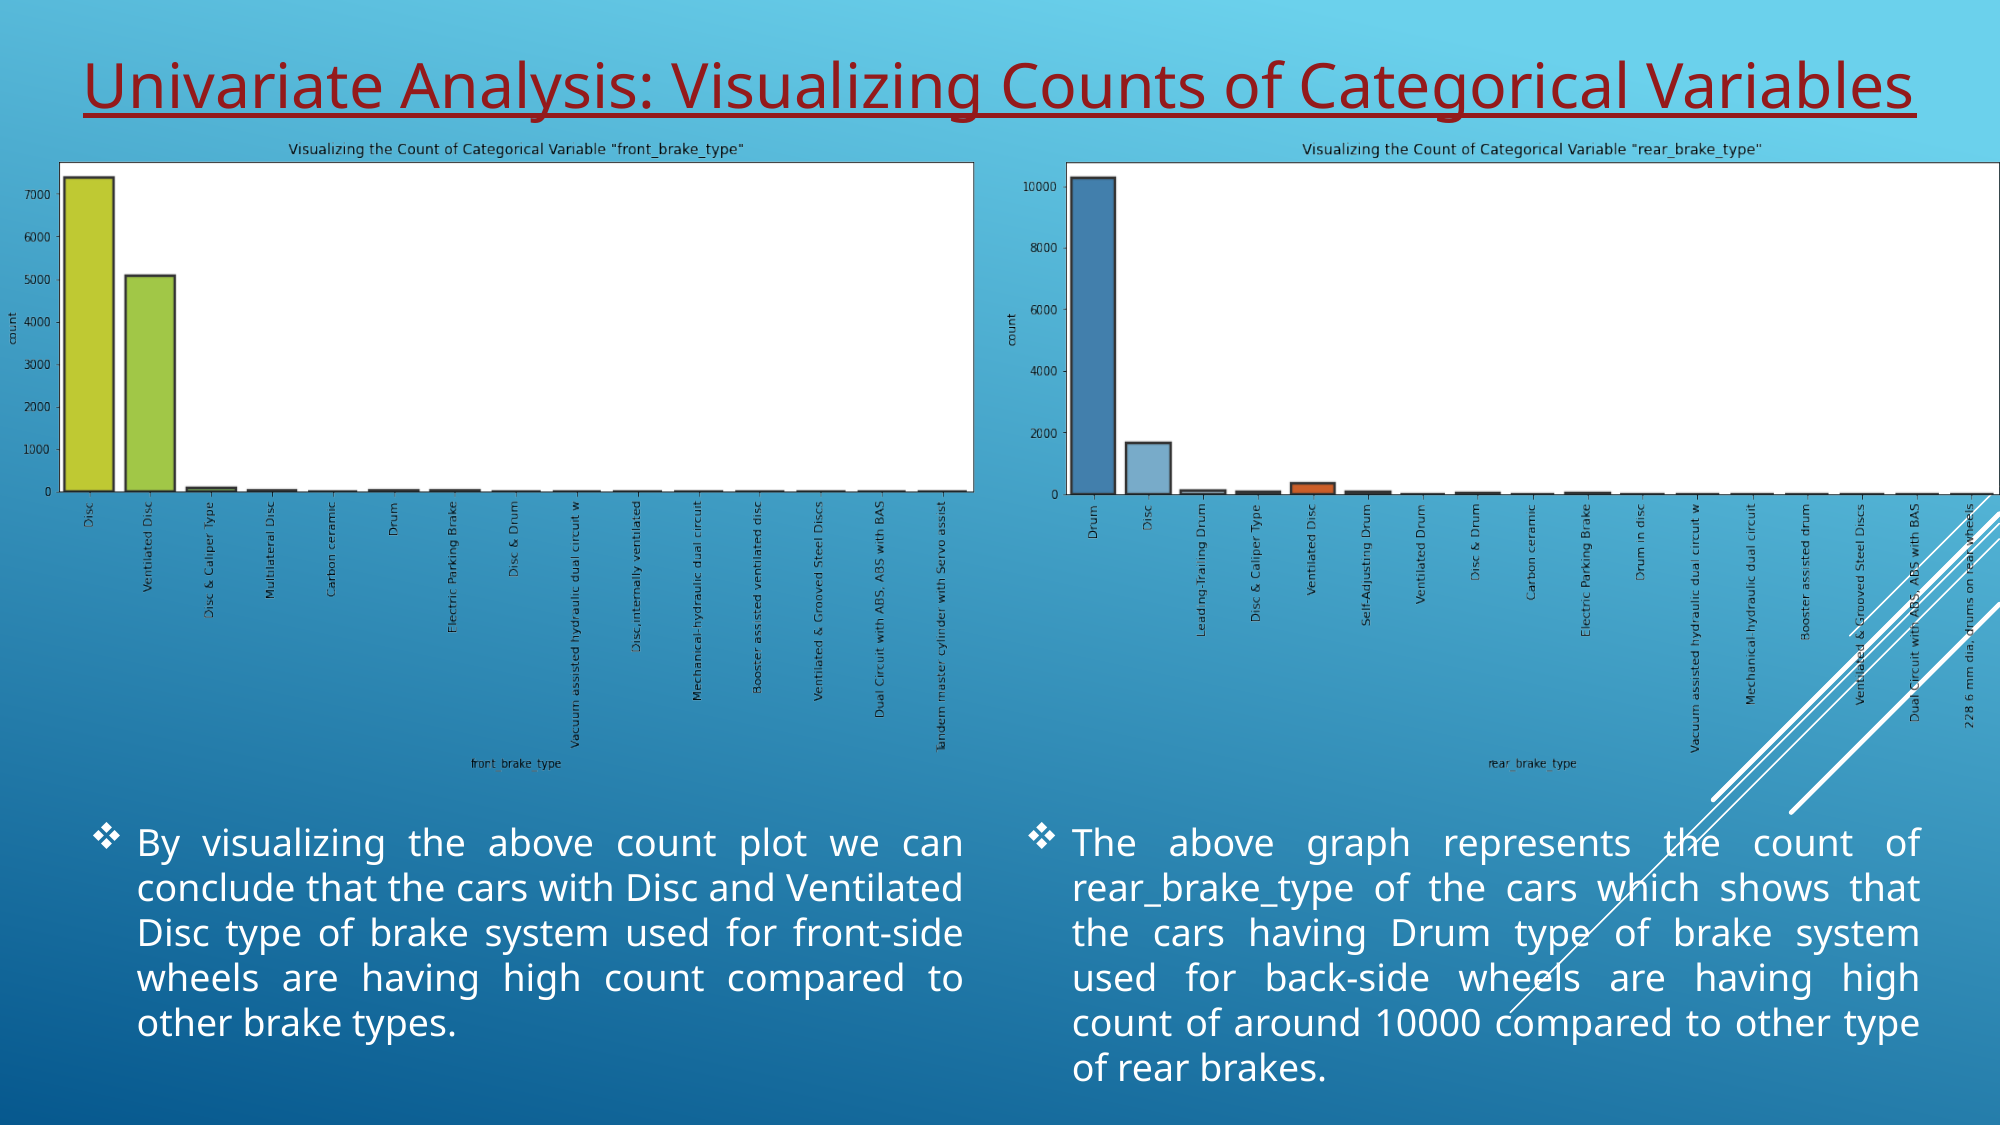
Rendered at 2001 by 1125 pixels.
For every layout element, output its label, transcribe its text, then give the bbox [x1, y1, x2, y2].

text_box The above graph represents the count of rear_brake_type of the cars which shows that the cars having Drum type of brake system used for back-side wheels are having high count of around 10000 compared to other type of rear brakes. [1010, 811, 1937, 1096]
picture [0, 133, 980, 780]
text_box By visualizing the above count plot we can conclude that the cars with Disc and Ventilated Disc type of brake system used for front-side wheels are having high count compared to other brake types. [74, 811, 980, 1051]
picture [999, 133, 2000, 780]
text_box Univariate Analysis: Visualizing Counts of Categorical Variables [0, 38, 2000, 128]
